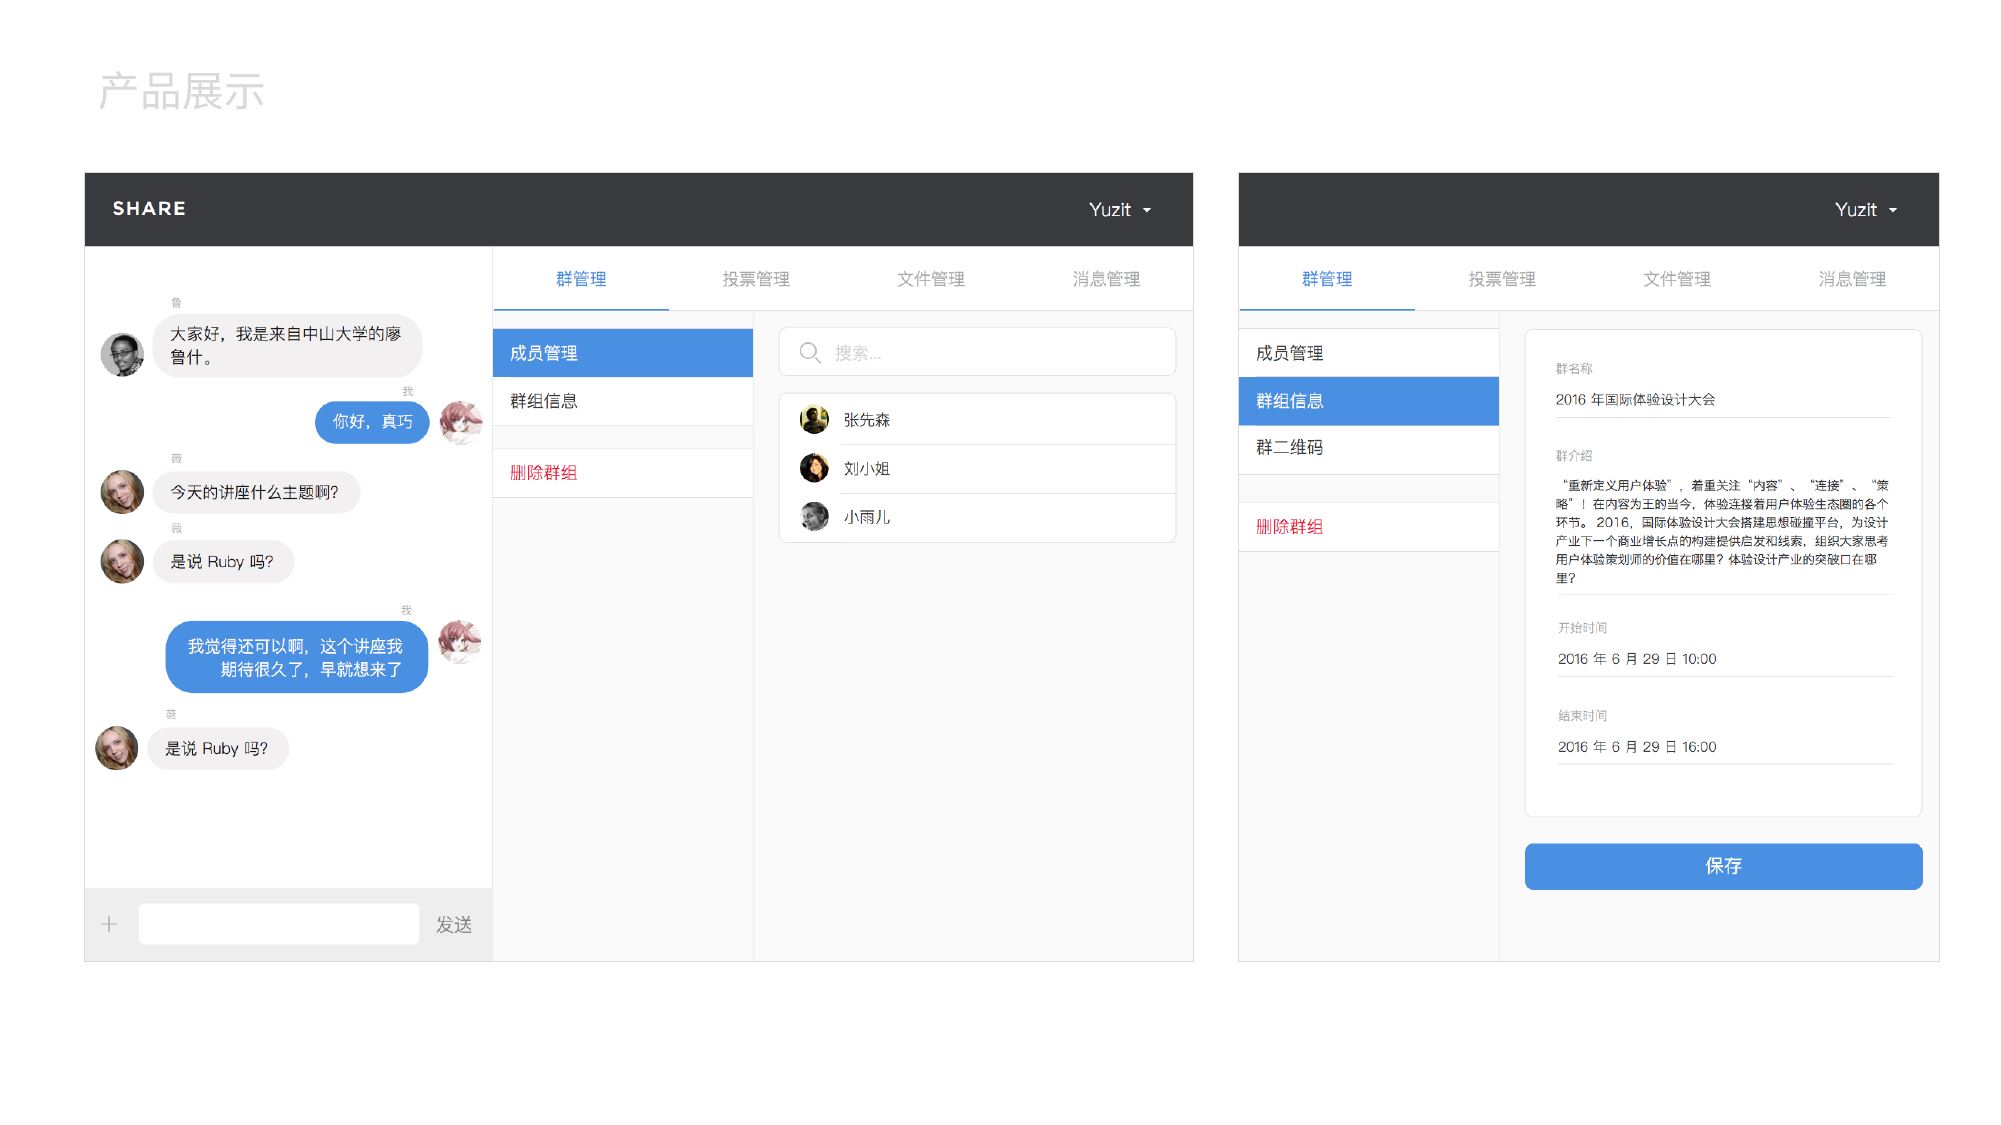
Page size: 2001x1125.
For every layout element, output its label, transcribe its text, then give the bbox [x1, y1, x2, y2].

picture [84, 172, 1194, 962]
text_box 产品展示 [84, 57, 335, 122]
picture [1238, 172, 1940, 962]
